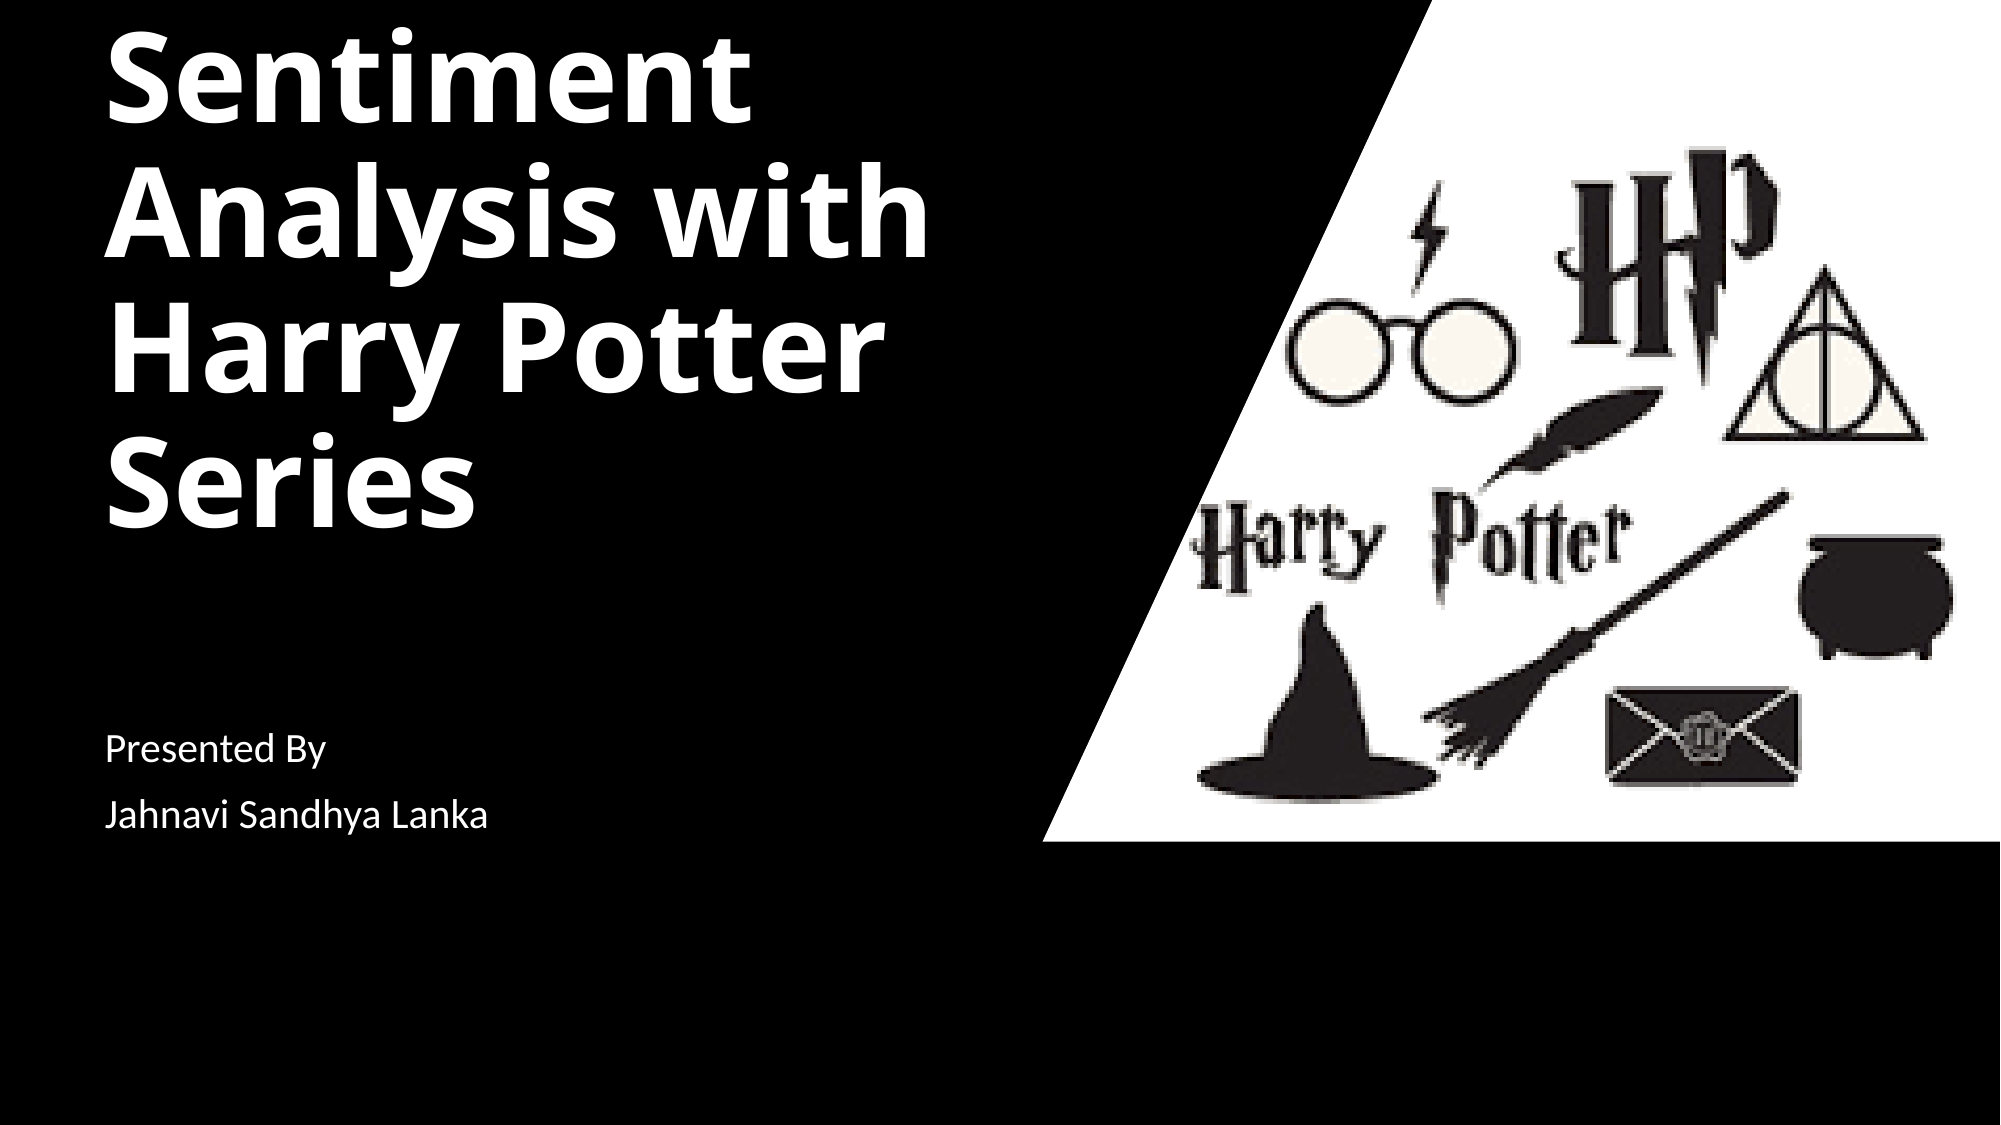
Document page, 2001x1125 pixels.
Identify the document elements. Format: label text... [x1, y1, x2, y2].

title Sentiment Analysis with Harry Potter Series [89, 207, 1042, 563]
picture [1042, 0, 2000, 842]
subtitle Presented By Jahnavi Sandhya Lanka [89, 718, 1043, 869]
